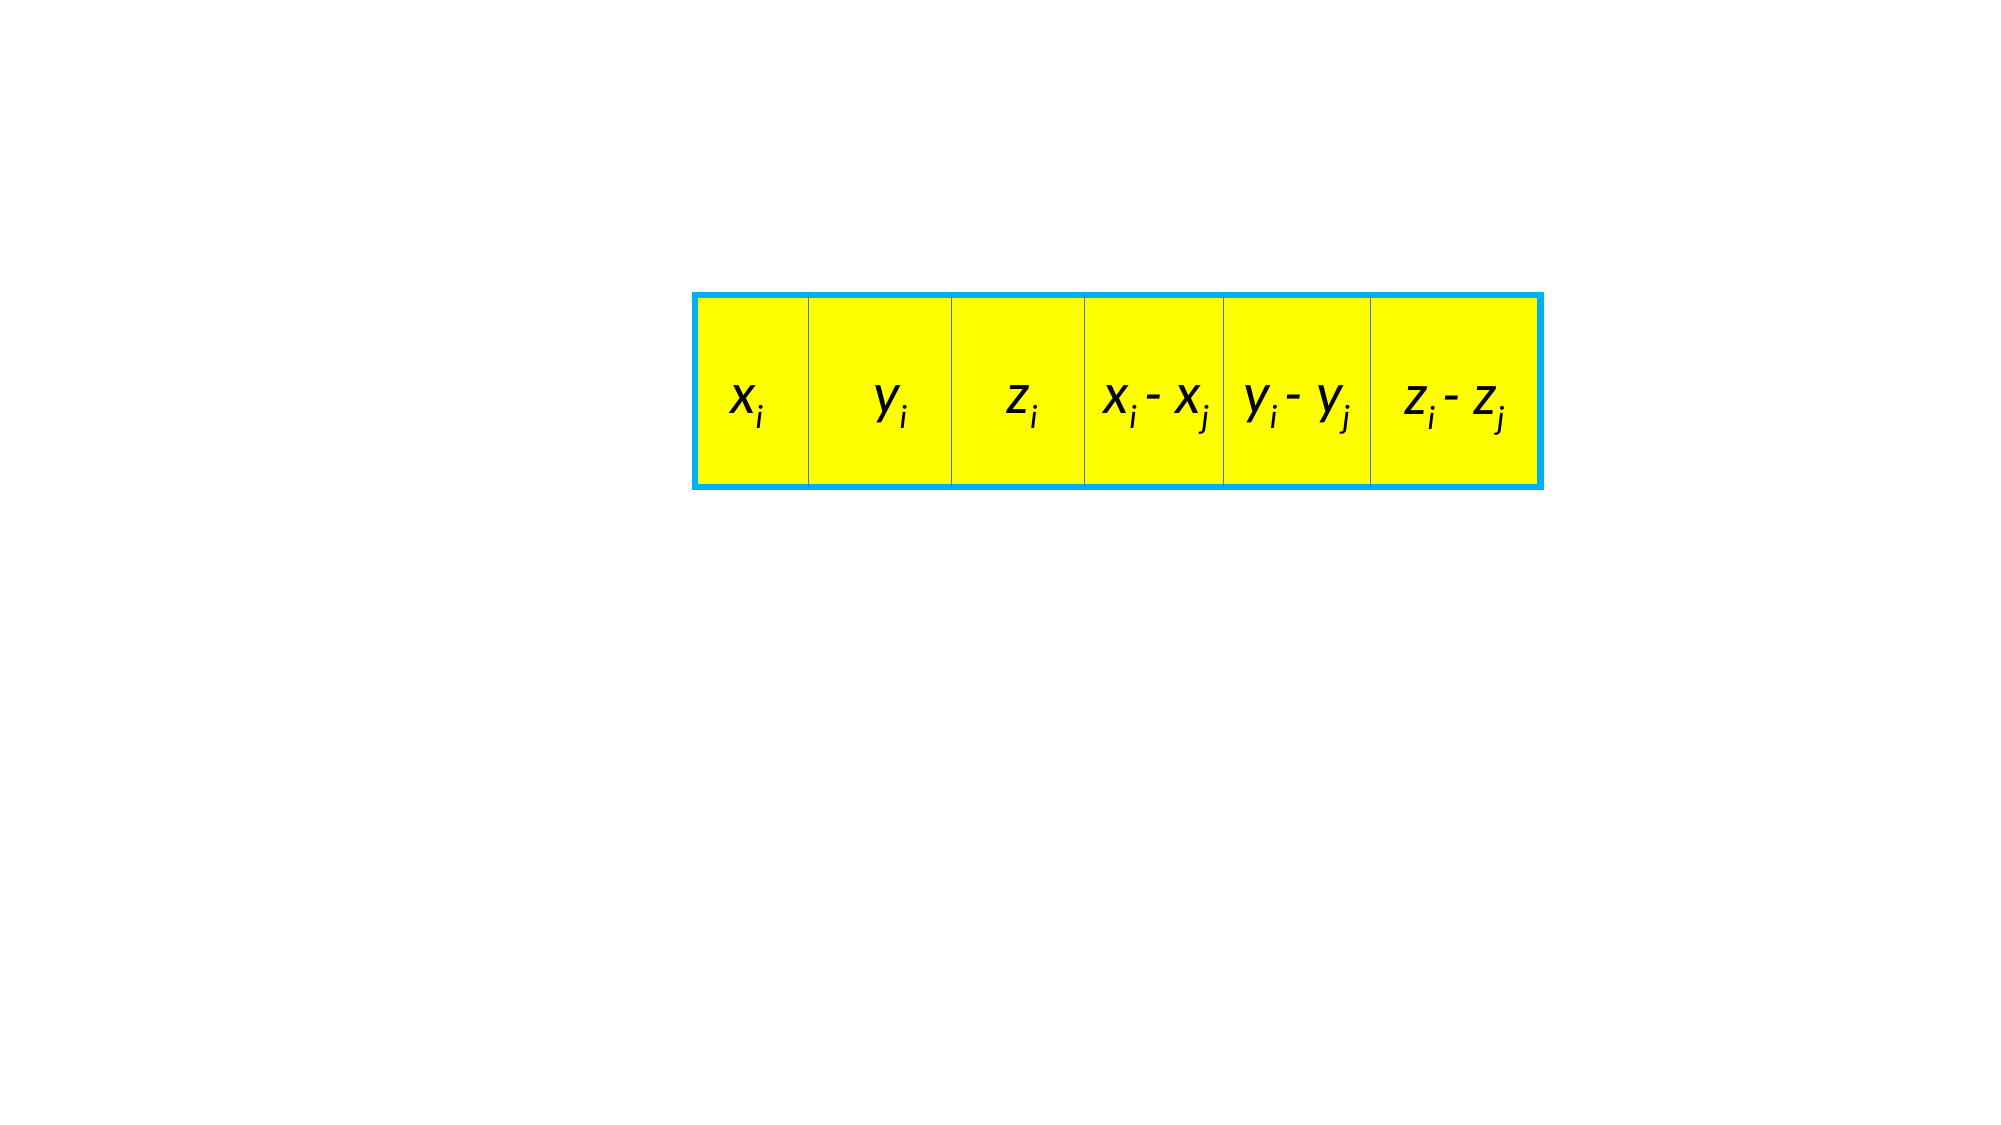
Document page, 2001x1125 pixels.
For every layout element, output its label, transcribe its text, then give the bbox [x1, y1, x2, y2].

text_box [1371, 294, 1542, 349]
text_box [694, 294, 808, 488]
text_box [1224, 294, 1370, 348]
text_box zi - zj [1389, 349, 1557, 514]
text_box yi - yj [1228, 348, 1397, 513]
text_box zi [992, 348, 1059, 443]
text_box [952, 294, 1084, 488]
text_box [1085, 294, 1223, 488]
text_box [809, 294, 951, 488]
text_box xi [715, 348, 805, 443]
text_box yi [858, 348, 925, 443]
text_box xi - xj [1089, 348, 1228, 513]
